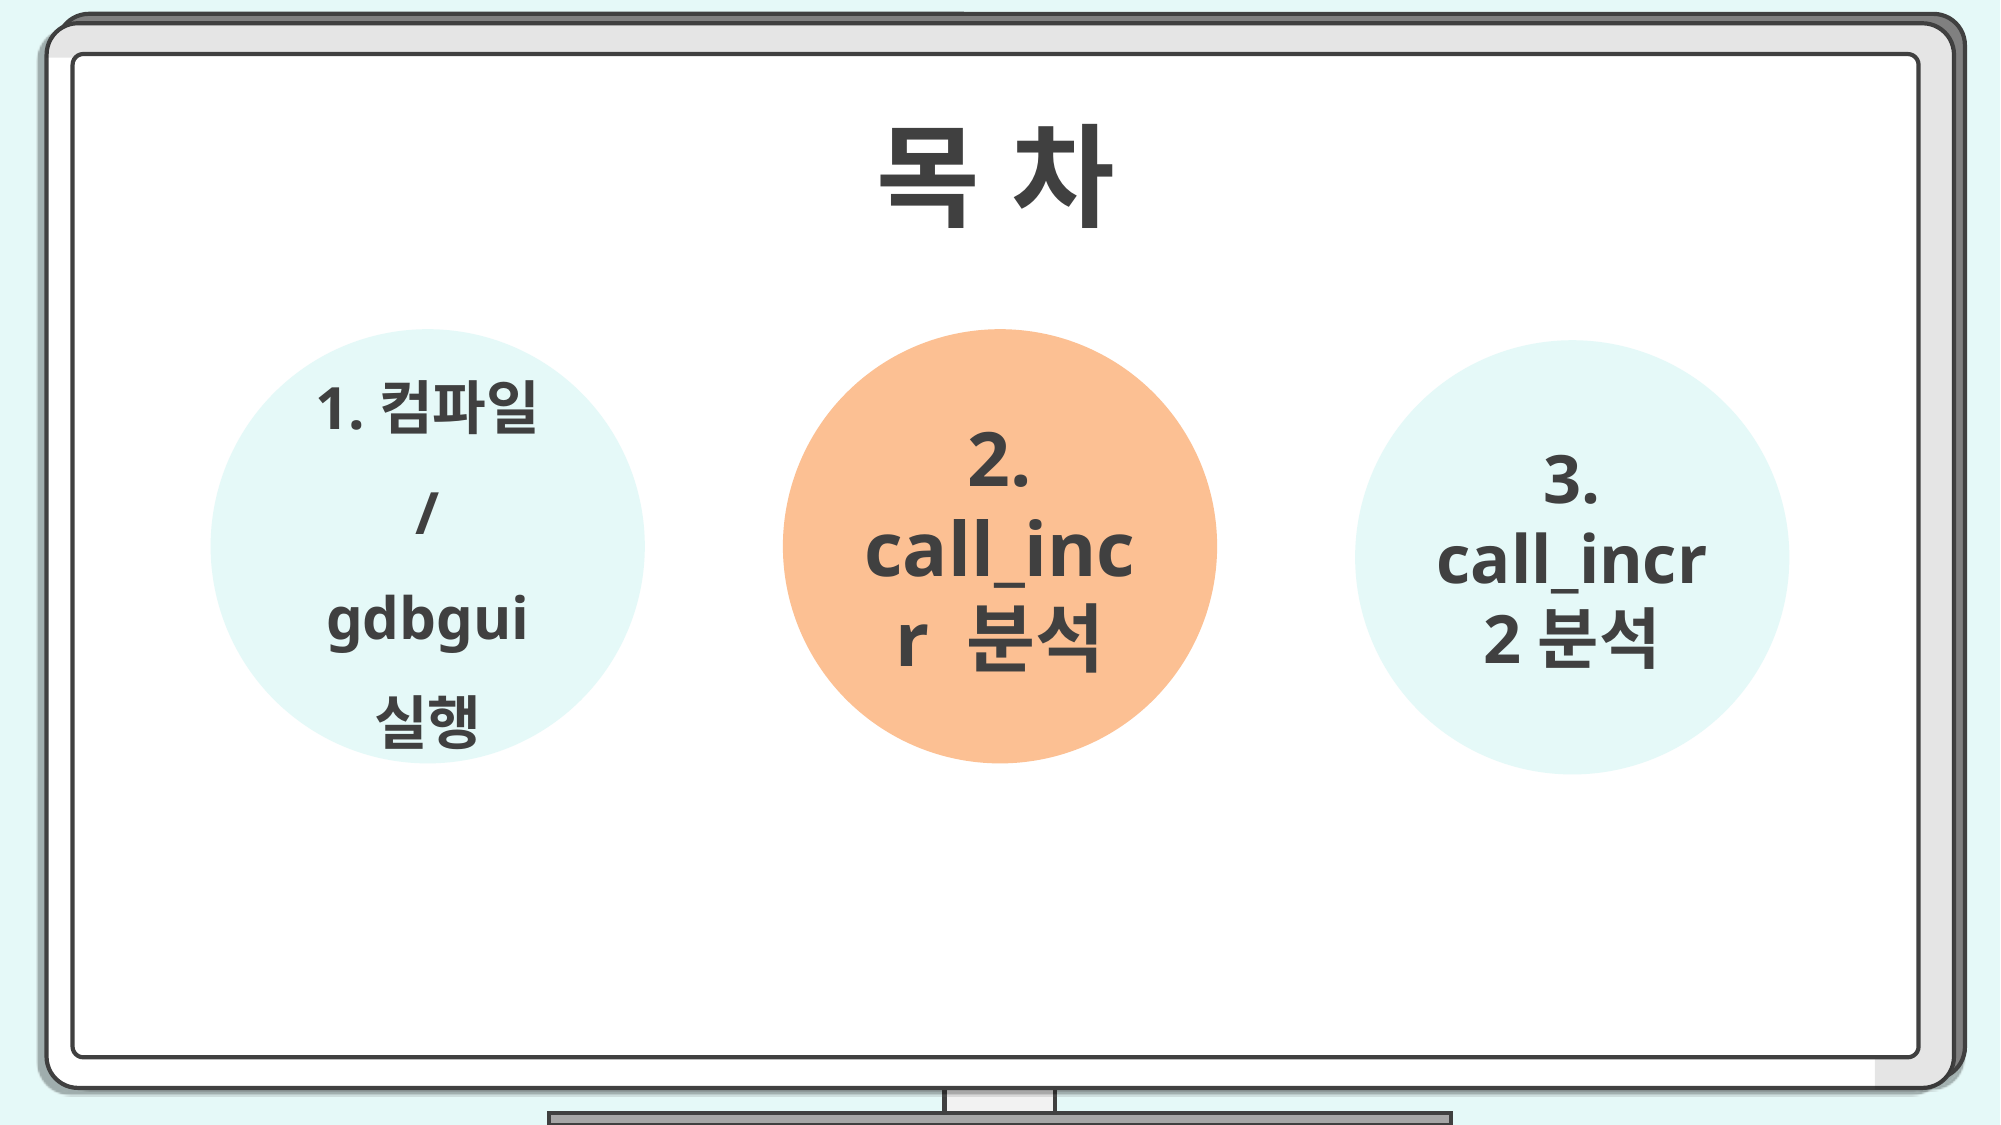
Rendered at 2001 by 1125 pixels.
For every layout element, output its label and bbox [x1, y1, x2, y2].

text_box [45, 13, 1965, 1125]
